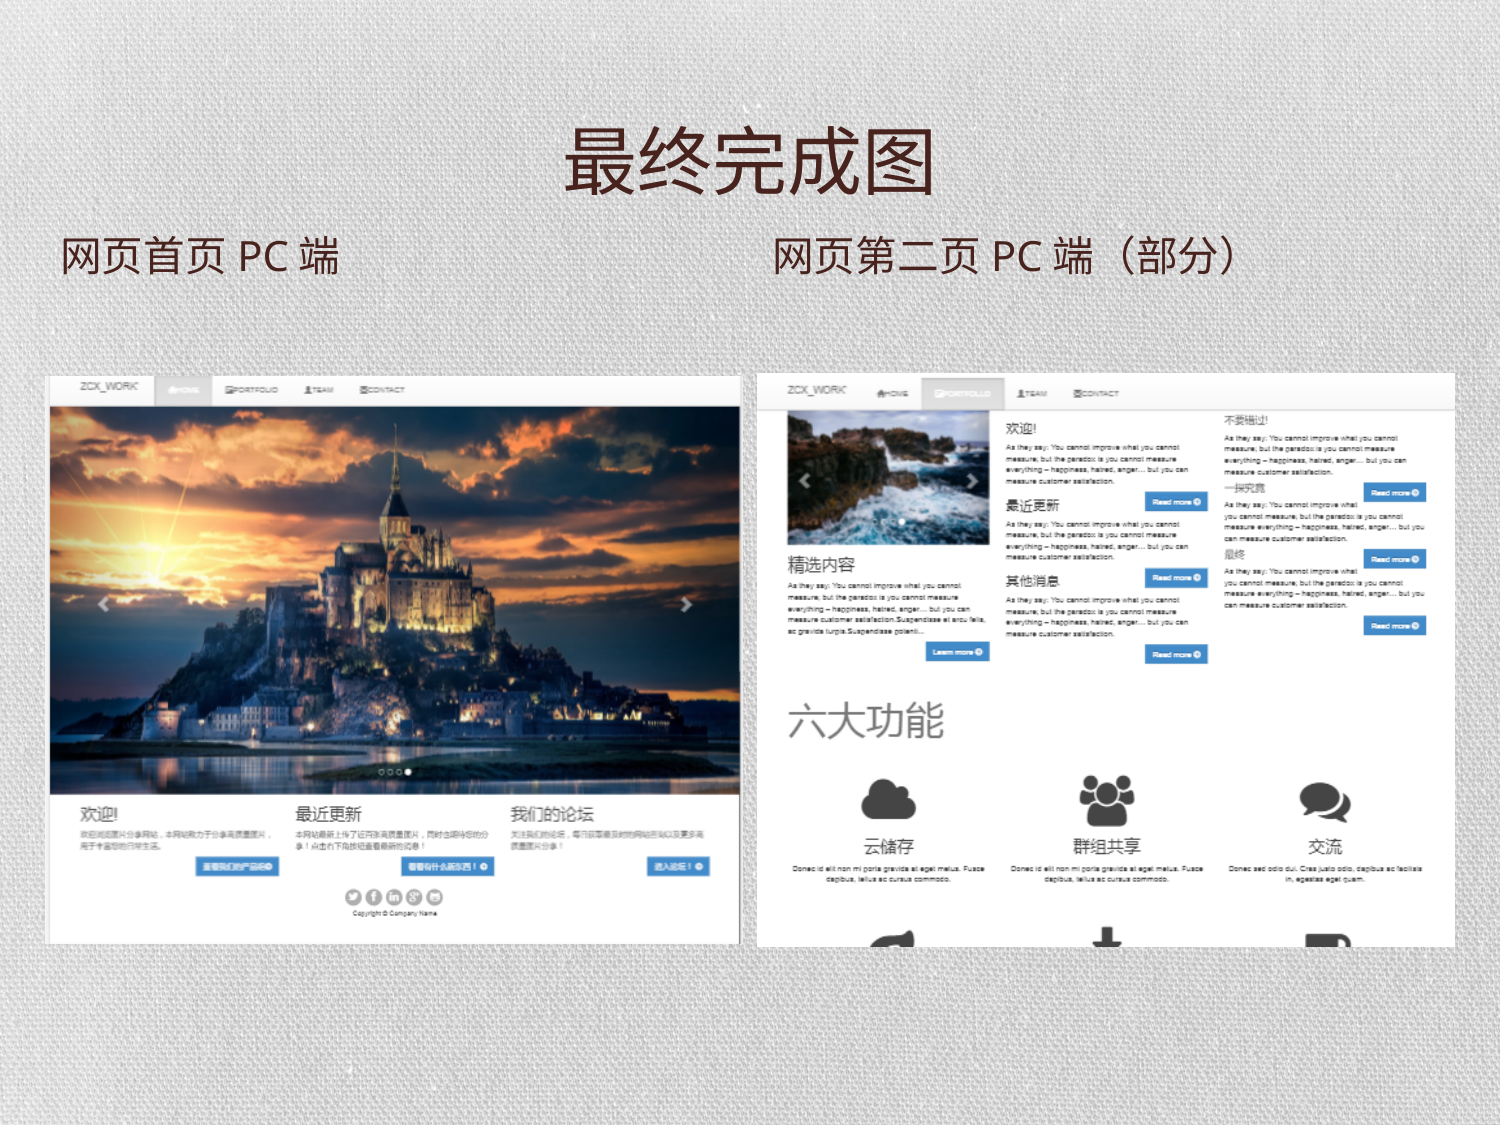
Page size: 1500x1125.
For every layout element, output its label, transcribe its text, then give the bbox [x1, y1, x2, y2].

list 网页第二页PC端（部分） [757, 213, 1454, 297]
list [756, 373, 1455, 947]
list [45, 376, 743, 944]
title 最终完成图 [45, 37, 1455, 213]
list 网页首页PC端 [45, 213, 743, 297]
